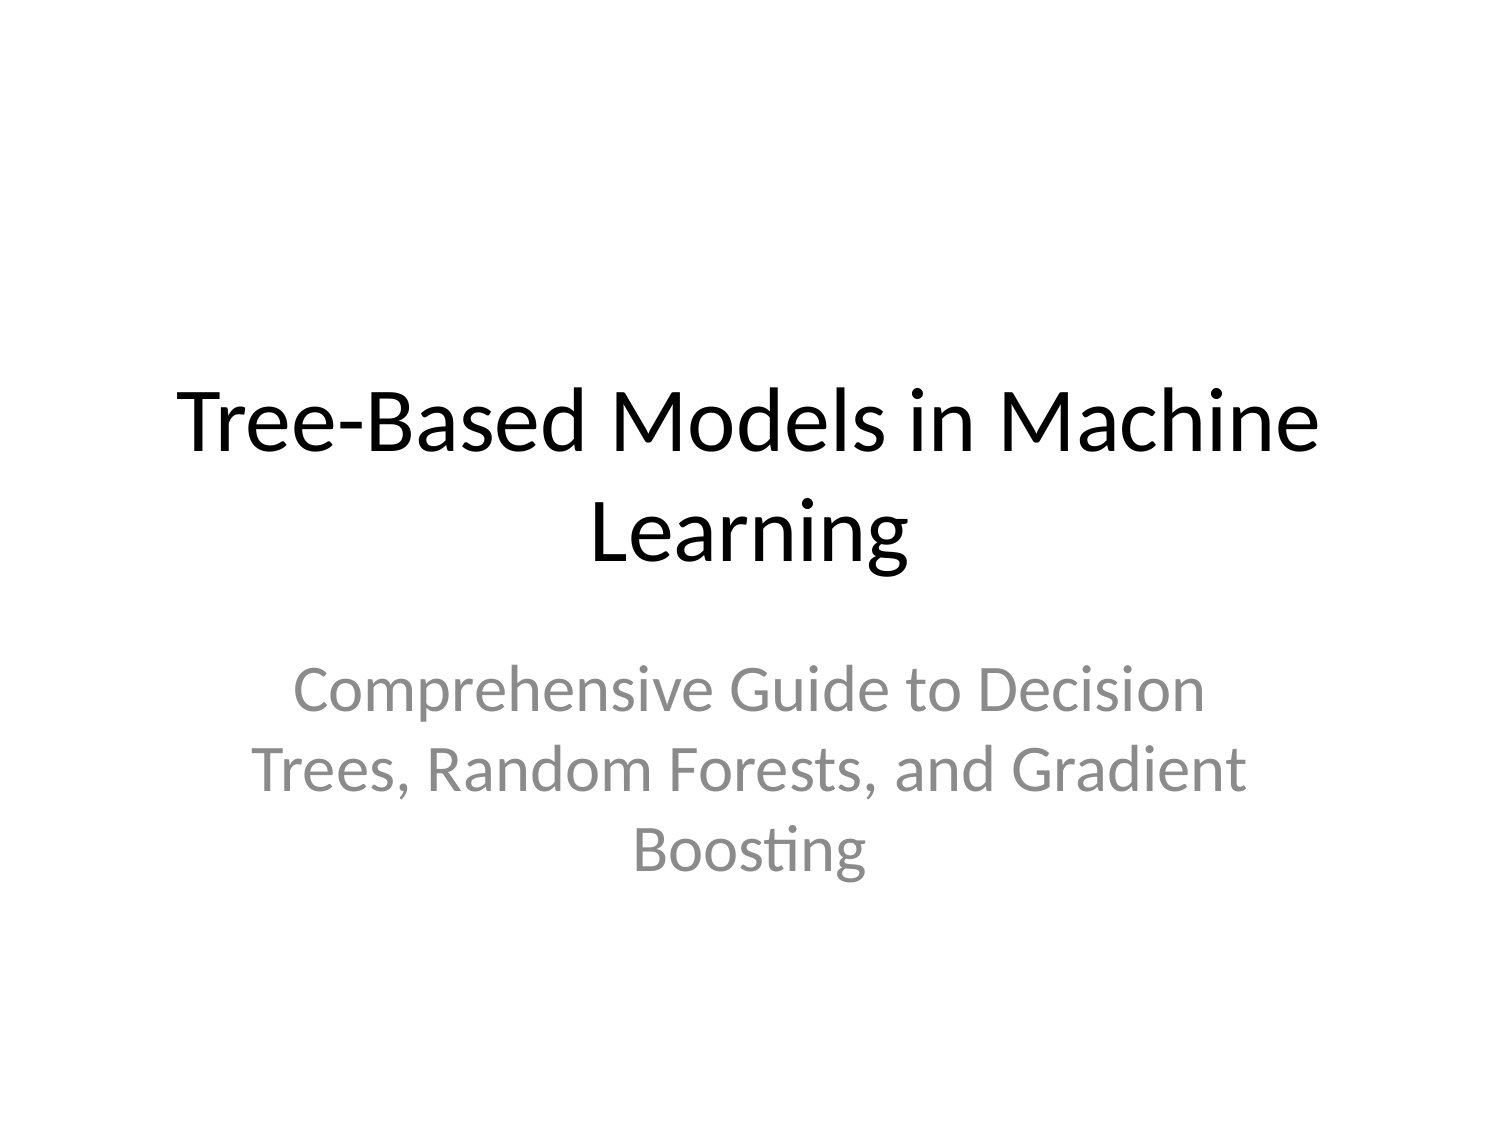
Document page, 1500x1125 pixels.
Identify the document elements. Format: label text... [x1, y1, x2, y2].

subtitle Comprehensive Guide to Decision Trees, Random Forests, and Gradient Boosting [225, 637, 1275, 925]
title Tree-Based Models in Machine Learning [112, 349, 1388, 591]
